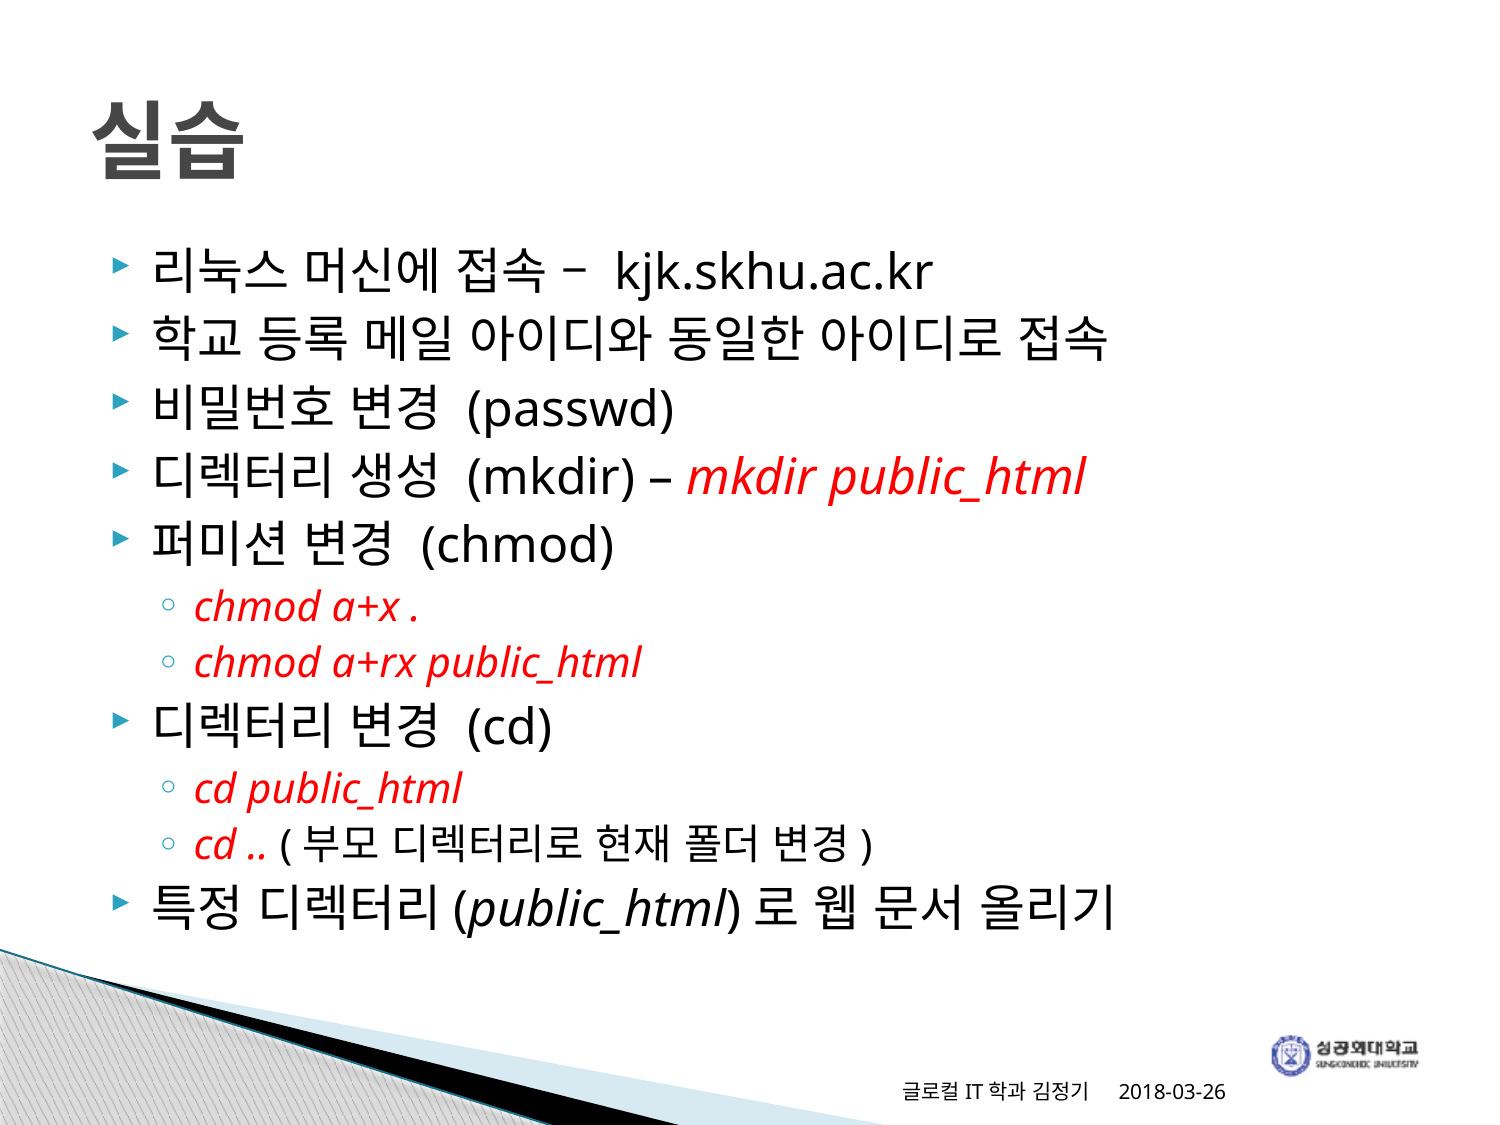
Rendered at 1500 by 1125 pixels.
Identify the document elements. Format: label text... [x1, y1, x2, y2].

title 실습 [75, 45, 1425, 233]
picture [1269, 1034, 1423, 1082]
footer 글로컬IT학과 김정기 [718, 1051, 1105, 1112]
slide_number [1105, 1051, 1419, 1112]
list 리눅스 머신에 접속 – kjk.skhu.ac.kr 학교 등록 메일 아이디와 동일한 아이디로 접속 비밀번호 변경 (passwd) 디렉터리 생성 (mkdir) – mkdir public_html 퍼미션 변경 (chmod) chmod a+x . chmod a+rx public_html 디렉터리 변경 (cd) cd public_html cd .. (부모 디렉터리로 현재 폴더 변경) 특정 디렉터리(public_html)로 웹 문서 올리기 [76, 231, 1427, 975]
